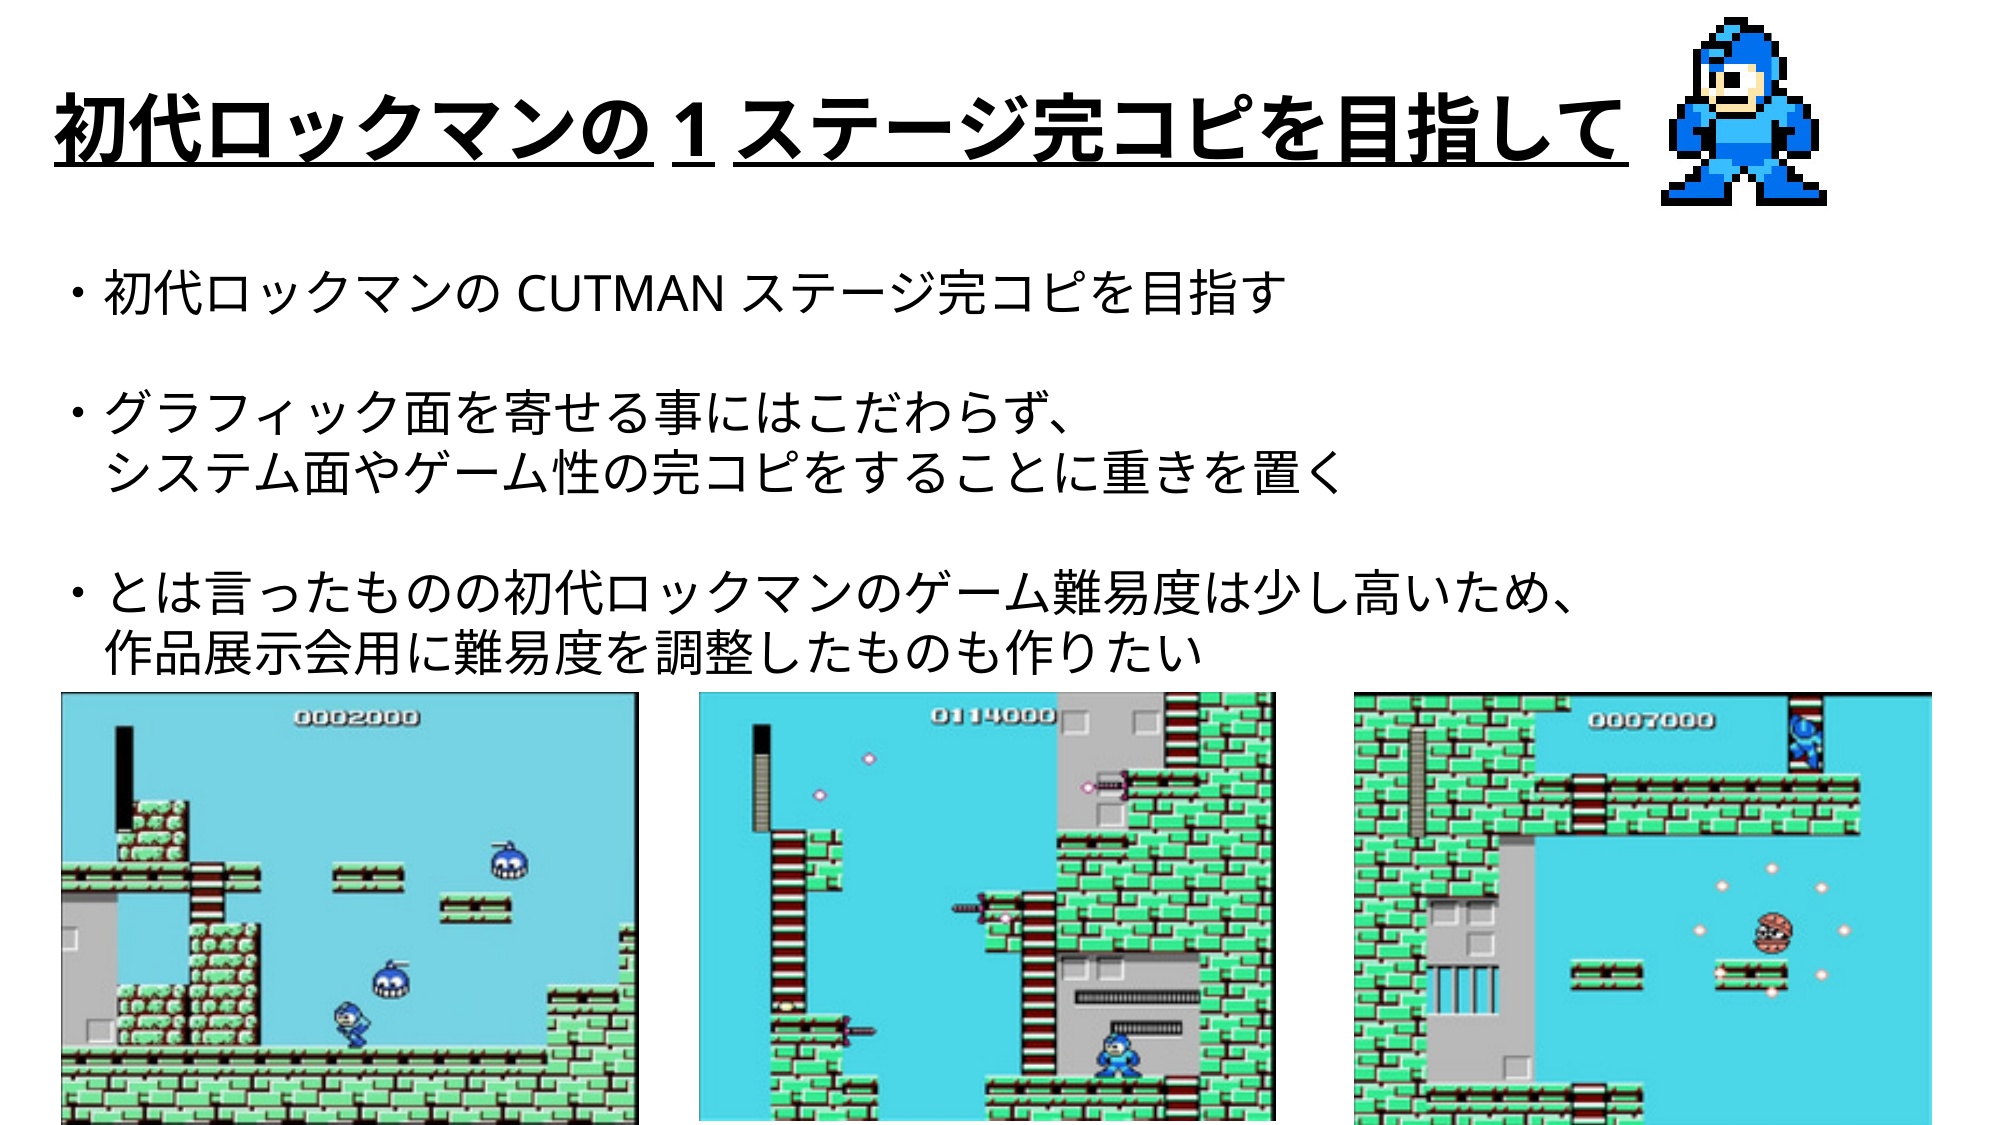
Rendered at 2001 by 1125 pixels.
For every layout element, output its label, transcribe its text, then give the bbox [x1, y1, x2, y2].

picture [1658, 15, 1829, 210]
text_box 初代ロックマンの1ステージ完コピを目指して ・初代ロックマンのCUTMANステージ完コピを目指す ・グラフィック面を寄せる事にはこだわらず、 システム面やゲーム性の完コピをすることに重きを置く ・とは言ったものの初代ロックマンのゲーム難易度は少し高いため、 作品展示会用に難易度を調整したものも作りたい [39, 73, 1659, 809]
picture [61, 692, 639, 1125]
picture [1354, 692, 1932, 1125]
picture [699, 692, 1276, 1121]
